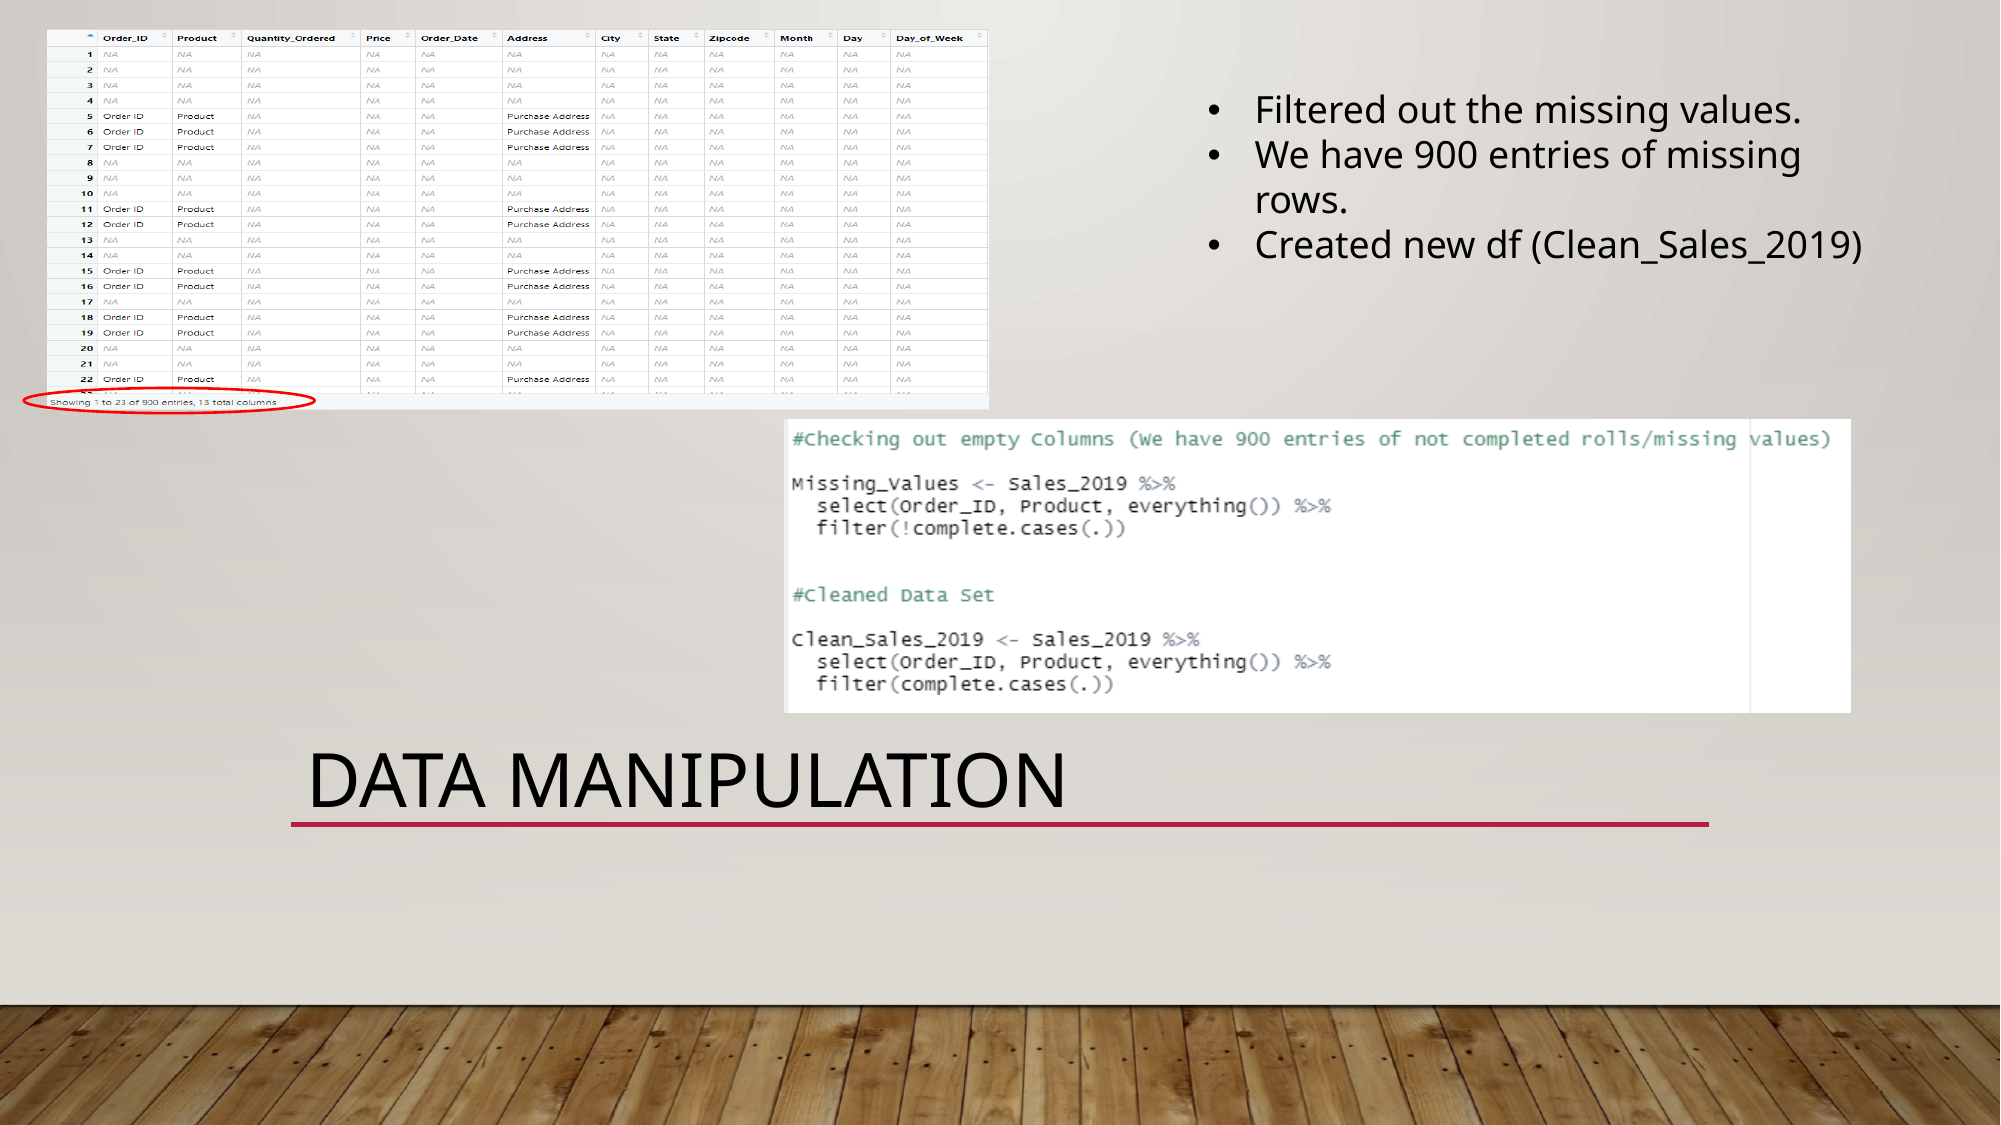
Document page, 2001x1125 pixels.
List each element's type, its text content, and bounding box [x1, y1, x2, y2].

text_box Filtered out the missing values. We have 900 entries of missing rows. Created new df (Clean_Sales_2019) [1193, 79, 1913, 274]
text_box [23, 29, 990, 414]
picture [783, 419, 1851, 713]
text_box [0, 330, 2000, 1004]
title DATA MANIPULATION [291, 731, 1709, 822]
picture [0, 1006, 2000, 1125]
text_box [0, 0, 2000, 330]
